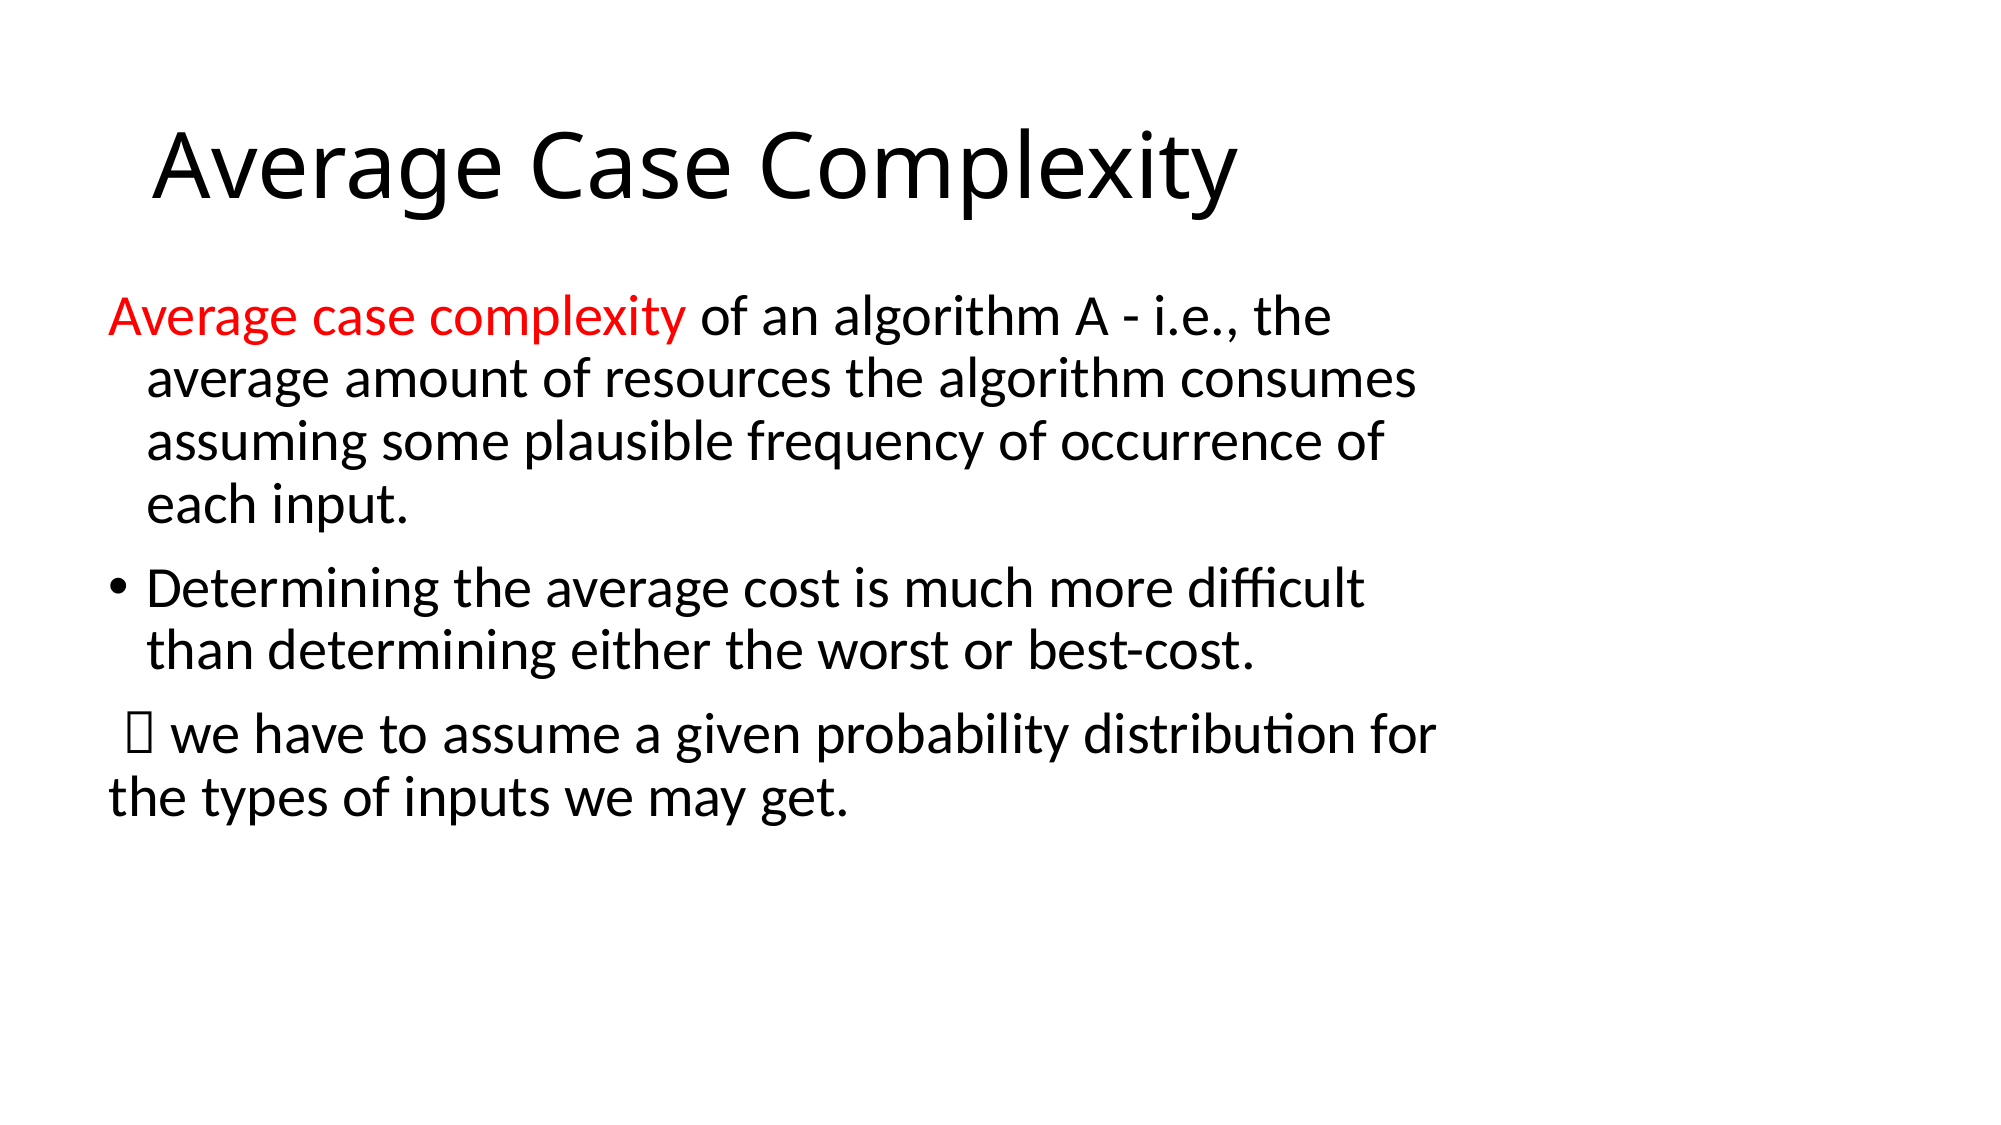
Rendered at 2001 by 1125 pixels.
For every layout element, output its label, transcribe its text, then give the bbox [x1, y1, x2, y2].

list Average case complexity of an algorithm A - i.e., the average amount of resources the algorithm consumes assuming some plausible frequency of occurrence of each input. Determining the average cost is much more difficult than determining either the worst or best-cost.  we have to assume a given probability distribution for the types of inputs we may get. [93, 277, 1482, 953]
text_box [412, 762, 1163, 823]
title Average Case Complexity [137, 59, 1863, 278]
